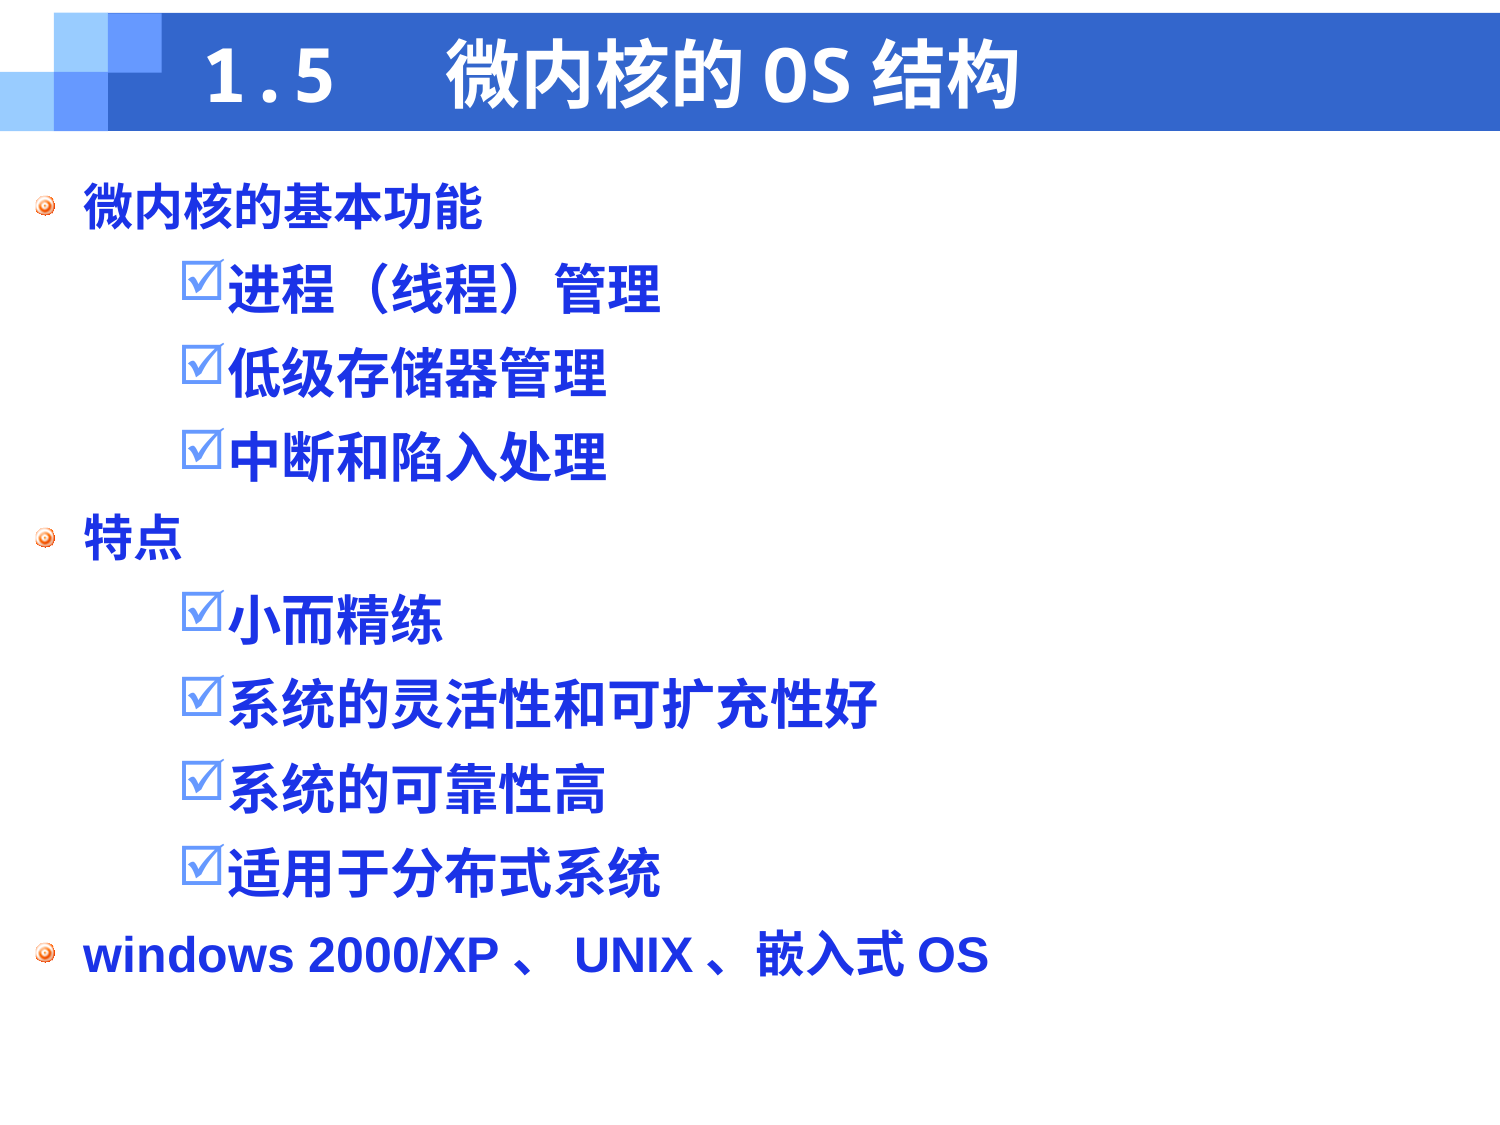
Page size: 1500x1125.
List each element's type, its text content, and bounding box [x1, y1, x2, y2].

list 微内核的基本功能 进程（线程）管理 低级存储器管理 中断和陷入处理 特点 小而精练 系统的灵活性和可扩充性好 系统的可靠性高 适用于分布式系统 windows 2000/XP、UNIX、嵌入式OS [12, 149, 1475, 1063]
picture [27, 187, 63, 223]
picture [27, 934, 63, 970]
title 1.5 微内核的OS结构 [187, 16, 1425, 129]
picture [27, 519, 63, 555]
